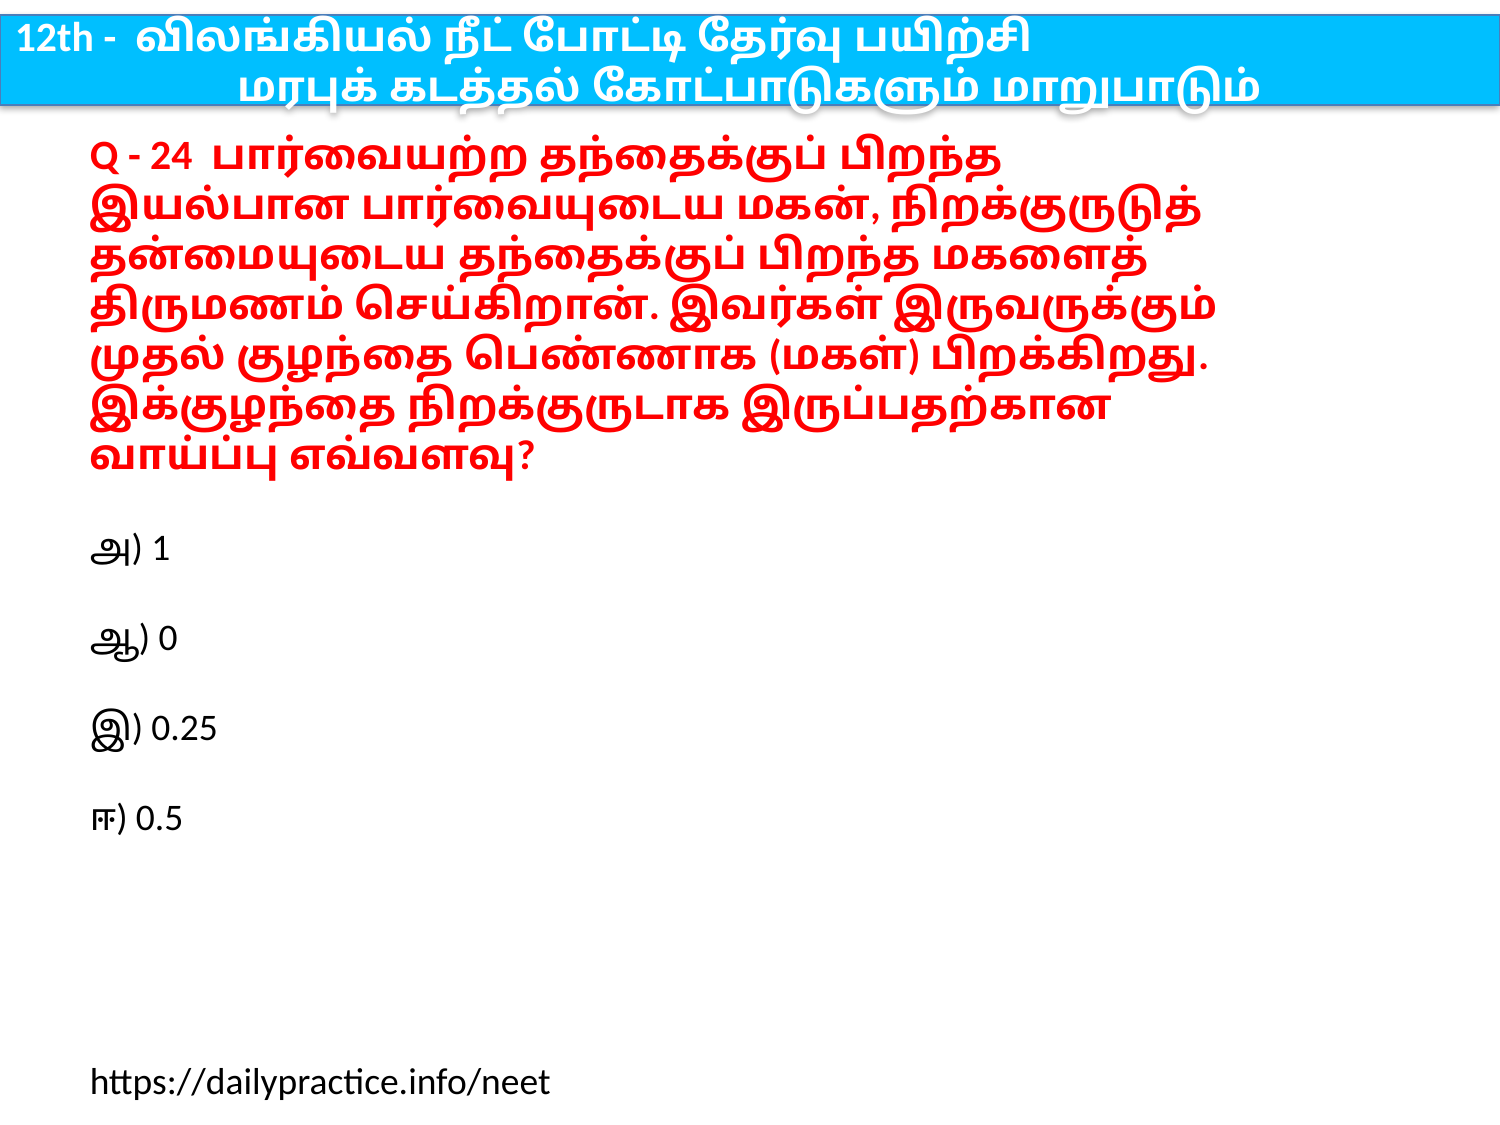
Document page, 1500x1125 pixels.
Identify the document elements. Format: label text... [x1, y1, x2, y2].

text_box Q - 24 பார்வையற்ற தந்தைக்குப் பிறந்த இயல்பான பார்வையுடைய மகன், நிறக்குருடுத் தன்மையுடைய தந்தைக்குப் பிறந்த மகளைத் திருமணம் செய்கிறான். இவர்கள் இருவருக்கும் முதல் குழந்தை பெண்ணாக (மகள்) பிறக்கிறது. இக்குழந்தை நிறக்குருடாக இருப்பதற்கான வாய்ப்பு எவ்வளவு? அ) 1 ஆ) 0 இ) 0.25 ஈ) 0.5 [74, 75, 1275, 845]
text_box https://dailypractice.info/neet [74, 1049, 675, 1110]
text_box 12th - விலங்கியல் நீட் போட்டி தேர்வு பயிற்சி மரபுக் கடத்தல் கோட்பாடுகளும் மாறுபாடும் [0, 14, 1500, 106]
